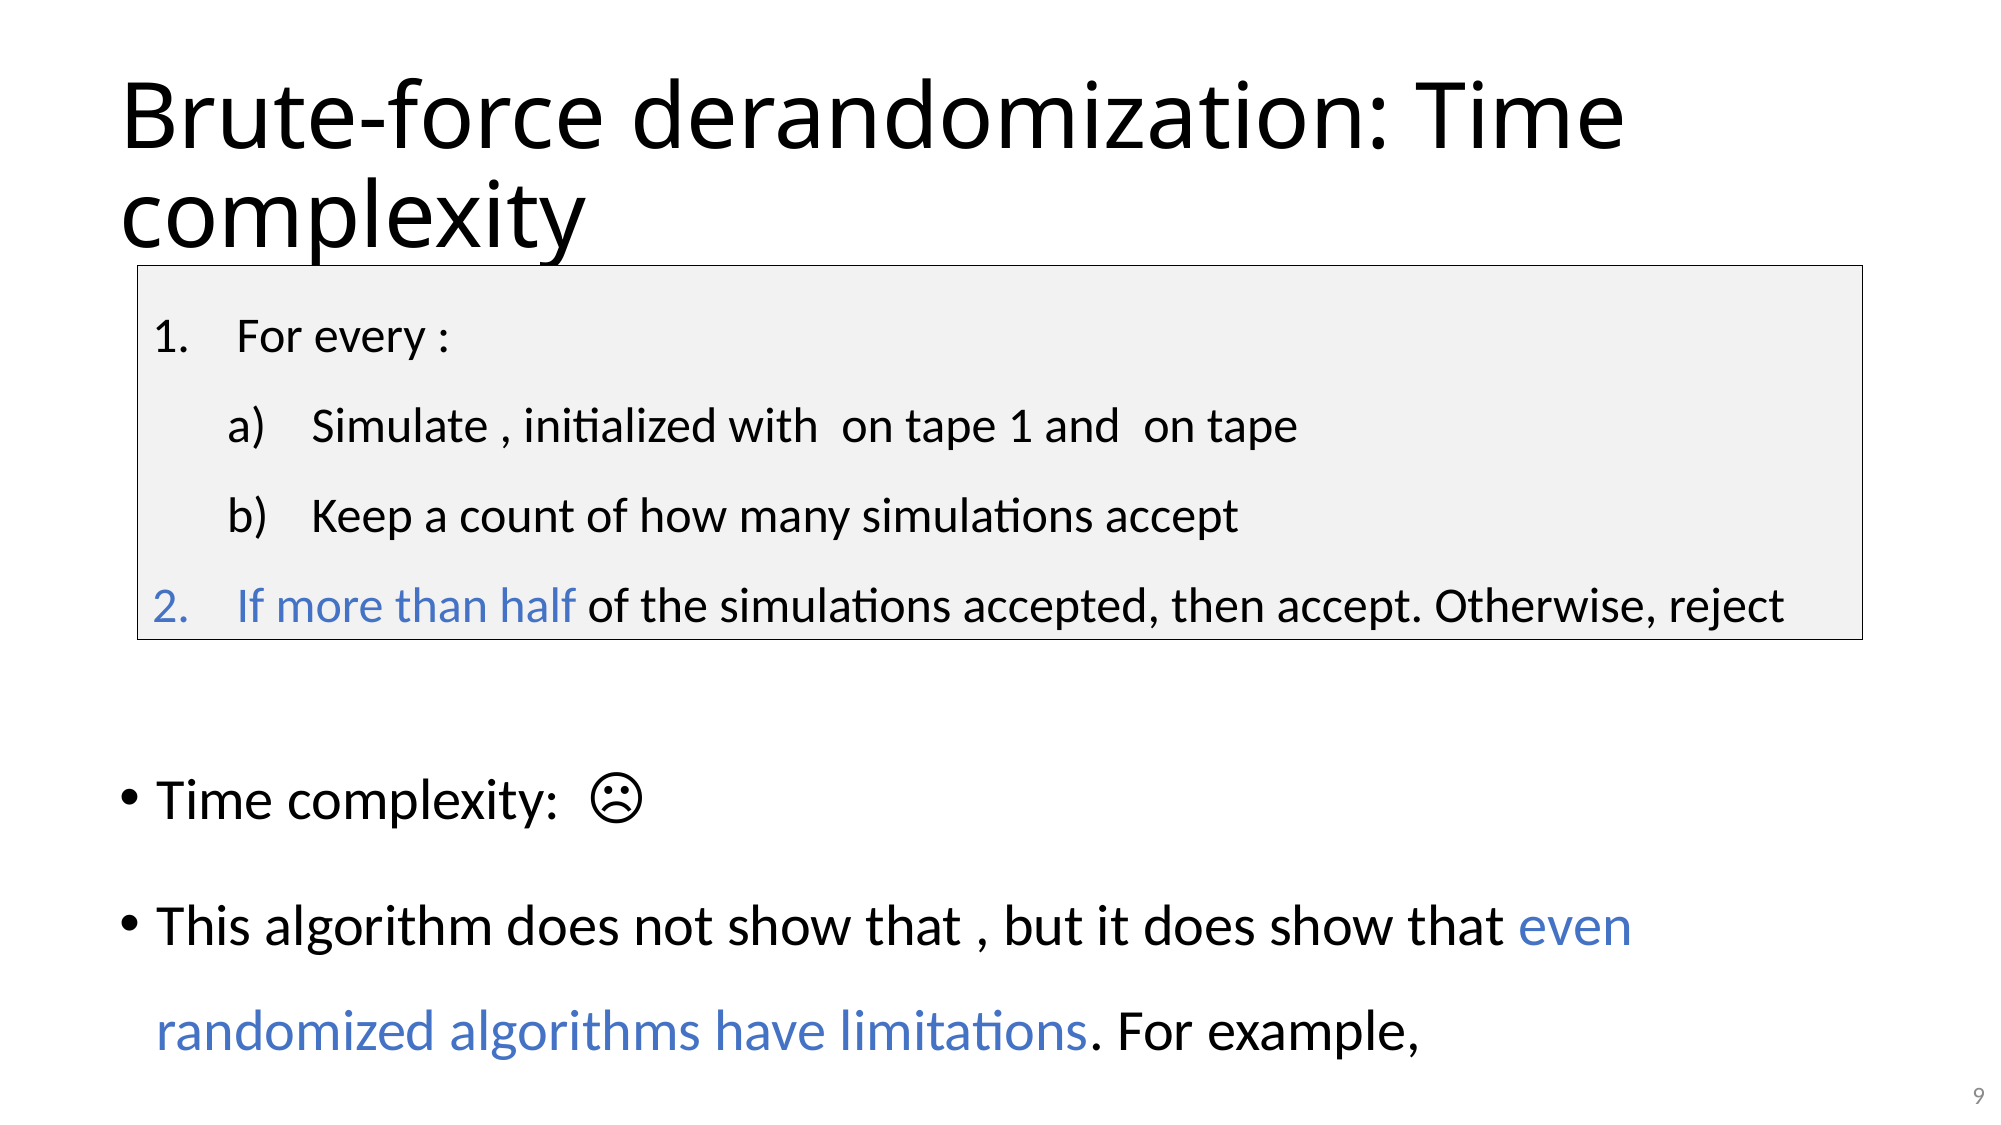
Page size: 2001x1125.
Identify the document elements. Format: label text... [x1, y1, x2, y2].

slide_number 9 [1550, 1064, 2000, 1125]
title Brute-force derandomization: Time complexity [104, 59, 1915, 278]
